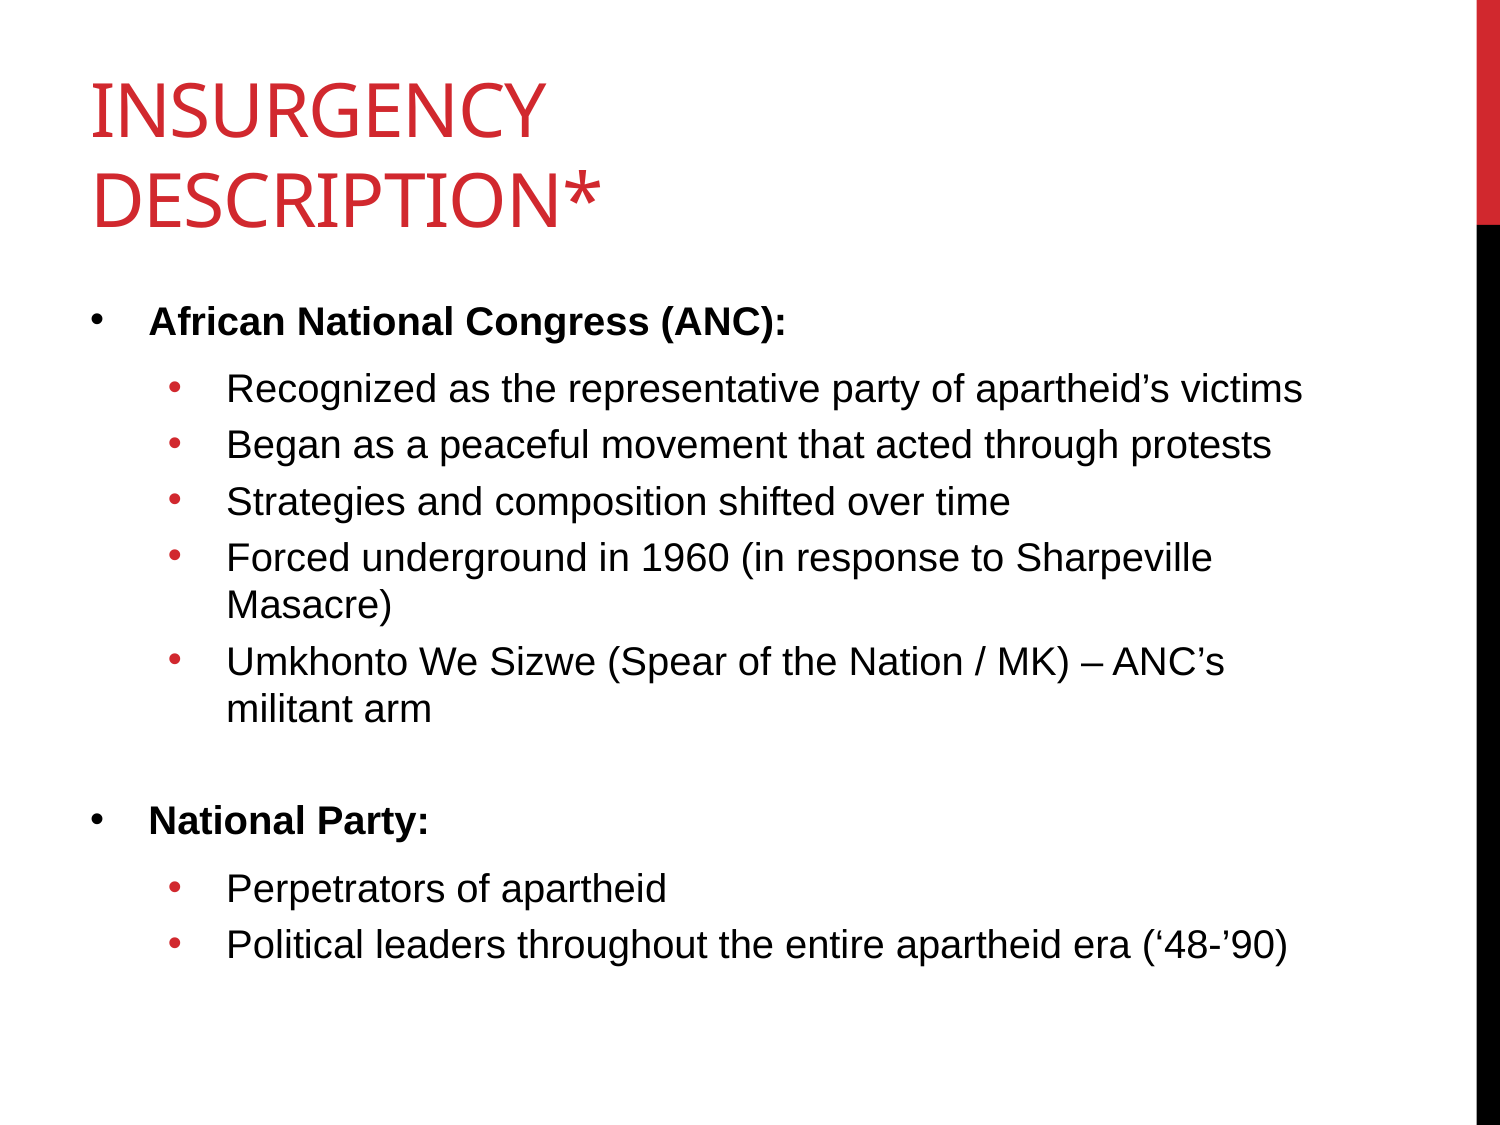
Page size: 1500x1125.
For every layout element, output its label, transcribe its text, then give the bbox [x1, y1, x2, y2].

title Insurgency Description* [75, 25, 1025, 250]
list African National Congress (ANC): Recognized as the representative party of apartheid’s victims Began as a peaceful movement that acted through protests Strategies and composition shifted over time Forced underground in 1960 (in response to Sharpeville Masacre) Umkhonto We Sizwe (Spear of the Nation / MK) – ANC’s militant arm National Party: Perpetrators of apartheid Political leaders throughout the entire apartheid era (‘48-’90) [75, 287, 1325, 1005]
